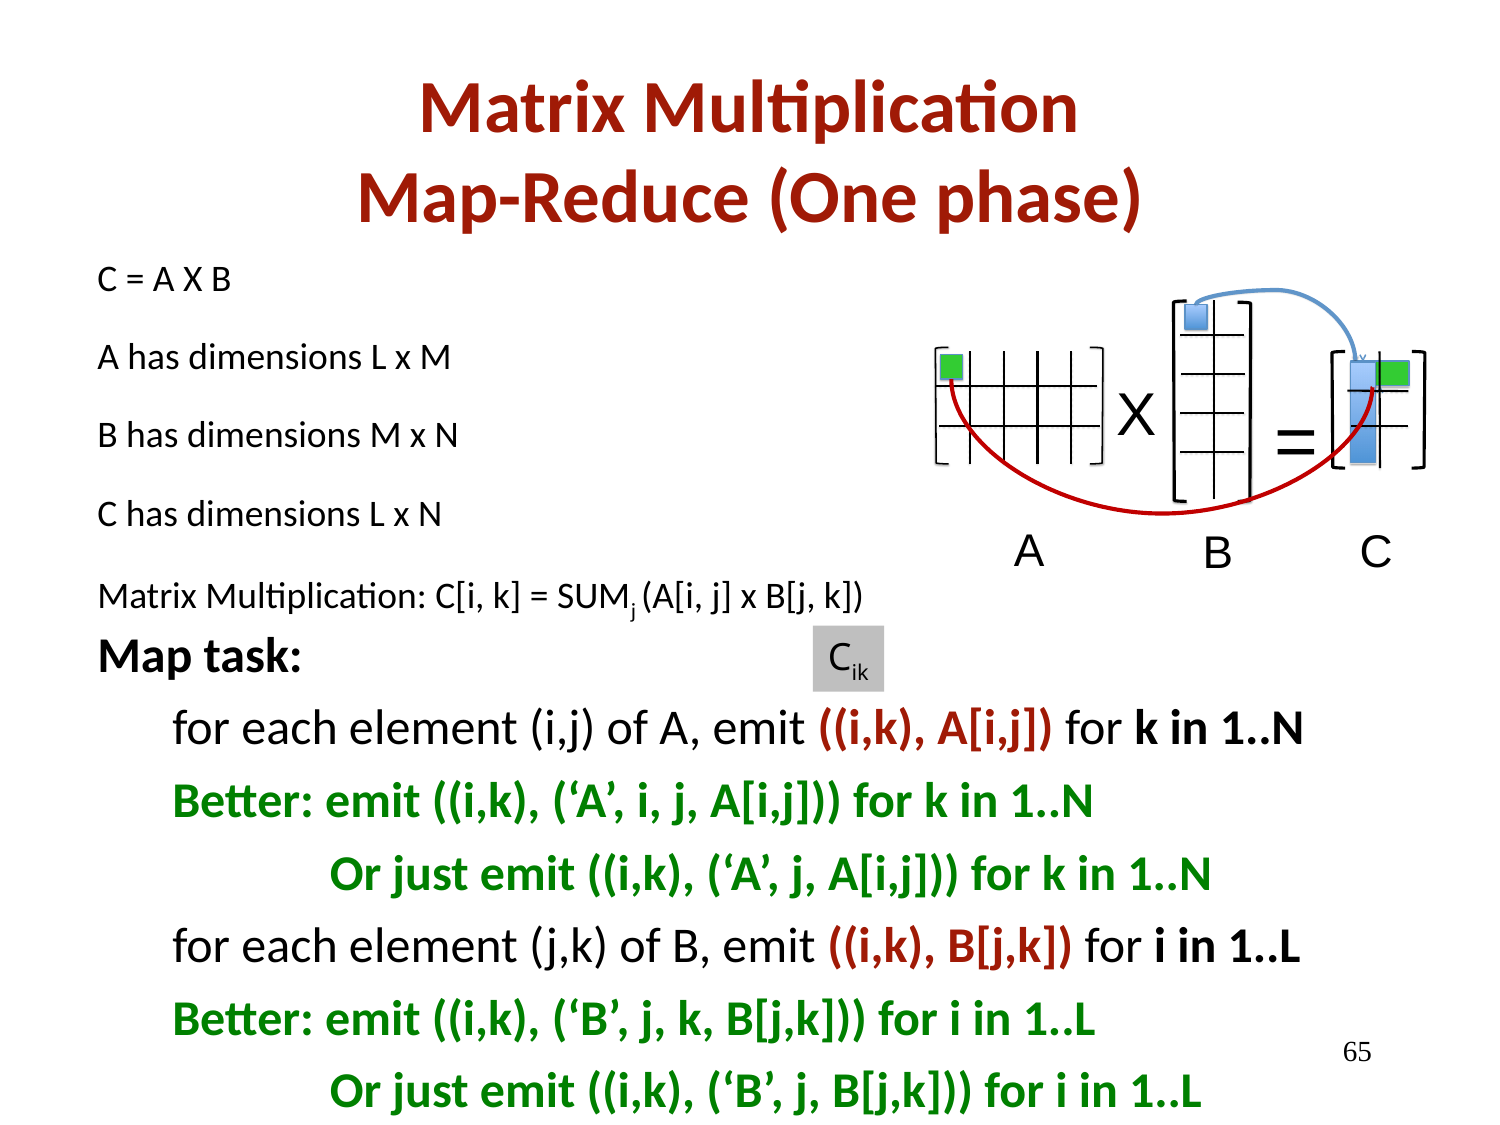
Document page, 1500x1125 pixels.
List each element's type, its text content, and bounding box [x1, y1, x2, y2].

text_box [931, 287, 1426, 570]
text_box C = A X B A has dimensions L x M B has dimensions M x N C has dimensions L x N Matrix Multiplication: C[i, k] = SUMj (A[i, j] x B[j, k]) Map task: for each element (i,j) of A, emit ((i,k), A[i,j]) for k in 1..N Better: emit ((i,k), (‘A’, i, j, A[i,j])) for k in 1..N Or just emit ((i,k), (‘A’, j, A[i,j])) for k in 1..N for each element (j,k) of B, emit ((i,k), B[j,k]) for i in 1..L Better: emit ((i,k), (‘B’, j, k, B[j,k])) for i in 1..L Or just emit ((i,k), (‘B’, j, B[j,k])) for i in 1..L [82, 246, 1488, 1125]
text_box Cik [812, 625, 885, 692]
text_box Matrix Multiplication Map-Reduce (One phase) [112, 50, 1388, 238]
slide_number 65 [1074, 1025, 1388, 1100]
